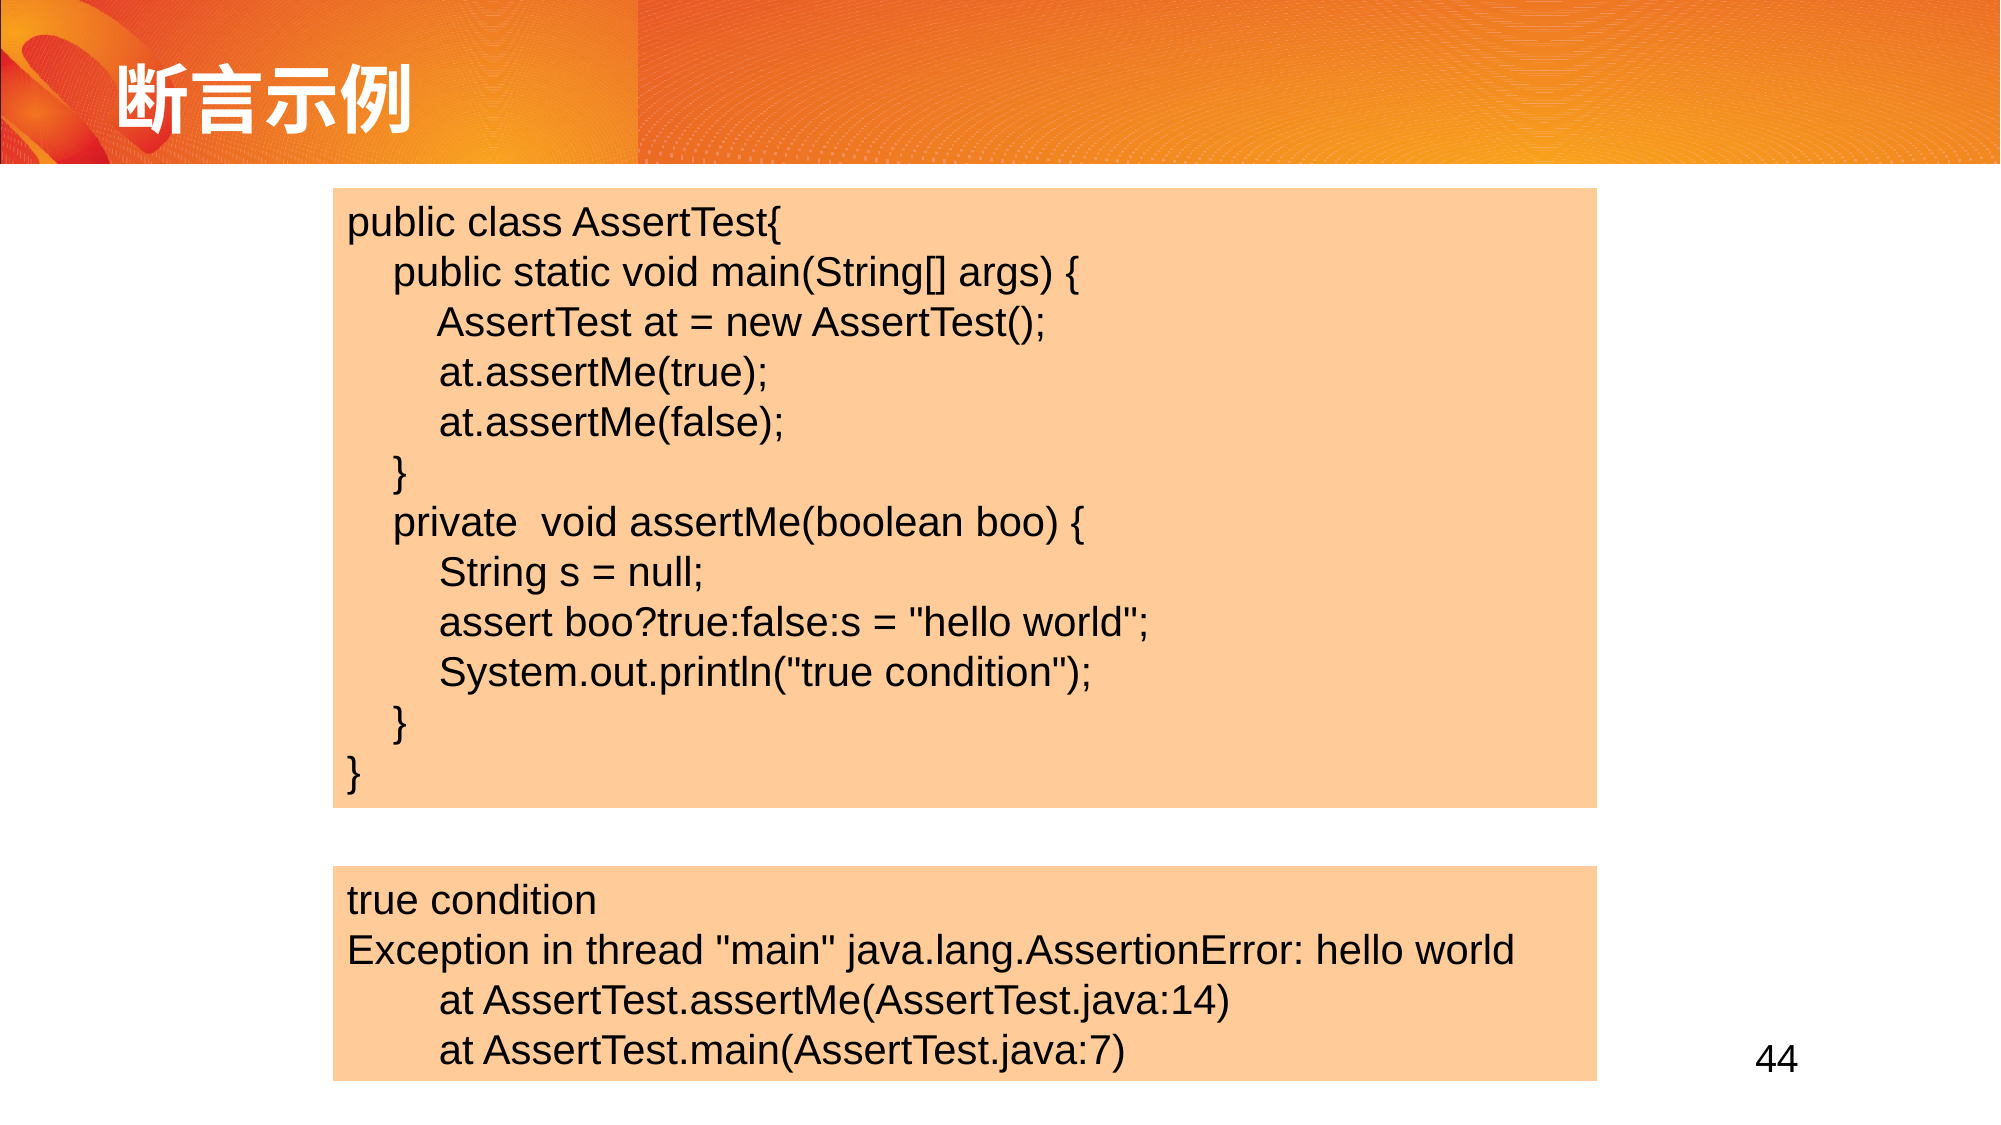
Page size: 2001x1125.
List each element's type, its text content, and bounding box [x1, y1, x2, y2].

text_box public class AssertTest{ public static void main(String[] args) { AssertTest at = new AssertTest(); at.assertMe(true); at.assertMe(false); } private void assertMe(boolean boo) { String s = null; assert boo?true:false:s = "hello world"; System.out.println("true condition"); } } [332, 187, 1598, 809]
title 断言示例 [99, 45, 1900, 167]
picture [0, 0, 2000, 164]
text_box true condition Exception in thread "main" java.lang.AssertionError: hello world at AssertTest.assertMe(AssertTest.java:14) at AssertTest.main(AssertTest.java:7) [332, 865, 1598, 1083]
